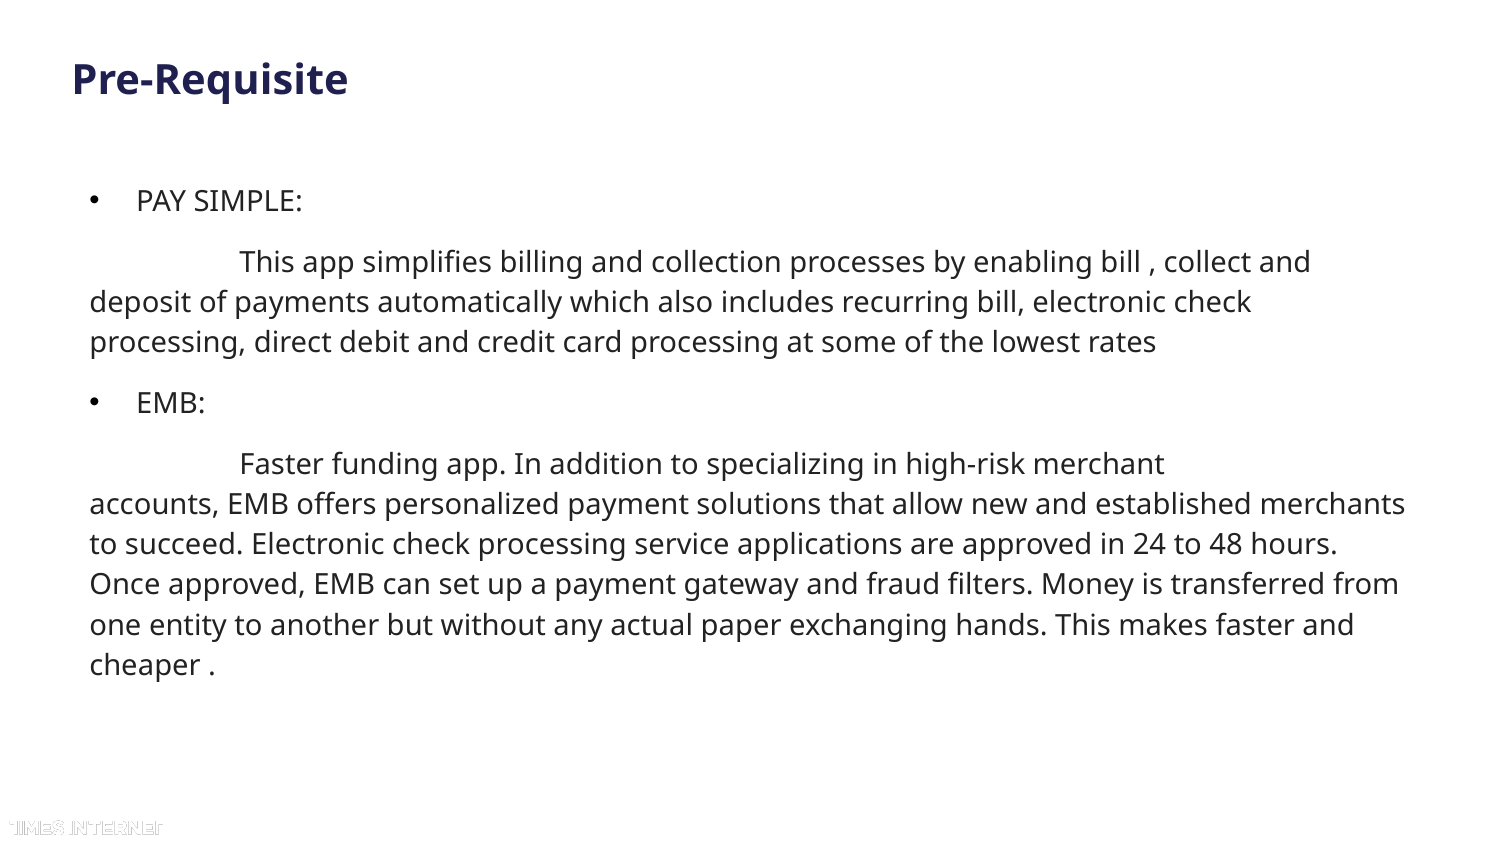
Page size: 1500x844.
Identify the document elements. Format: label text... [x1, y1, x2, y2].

title Pre-Requisite [56, 37, 1415, 133]
text_box PAY SIMPLE: This app simplifies billing and collection processes by enabling bill , collect and deposit of payments automatically which also includes recurring bill, electronic check processing, direct debit and credit card processing at some of the lowest rates EMB: Faster funding app. In addition to specializing in high-risk merchant accounts, EMB offers personalized payment solutions that allow new and established merchants to succeed. Electronic check processing service applications are approved in 24 to 48 hours. Once approved, EMB can set up a payment gateway and fraud filters. Money is transferred from one entity to another but without any actual paper exchanging hands. This makes faster and cheaper . [74, 161, 1426, 722]
picture [8, 818, 164, 837]
